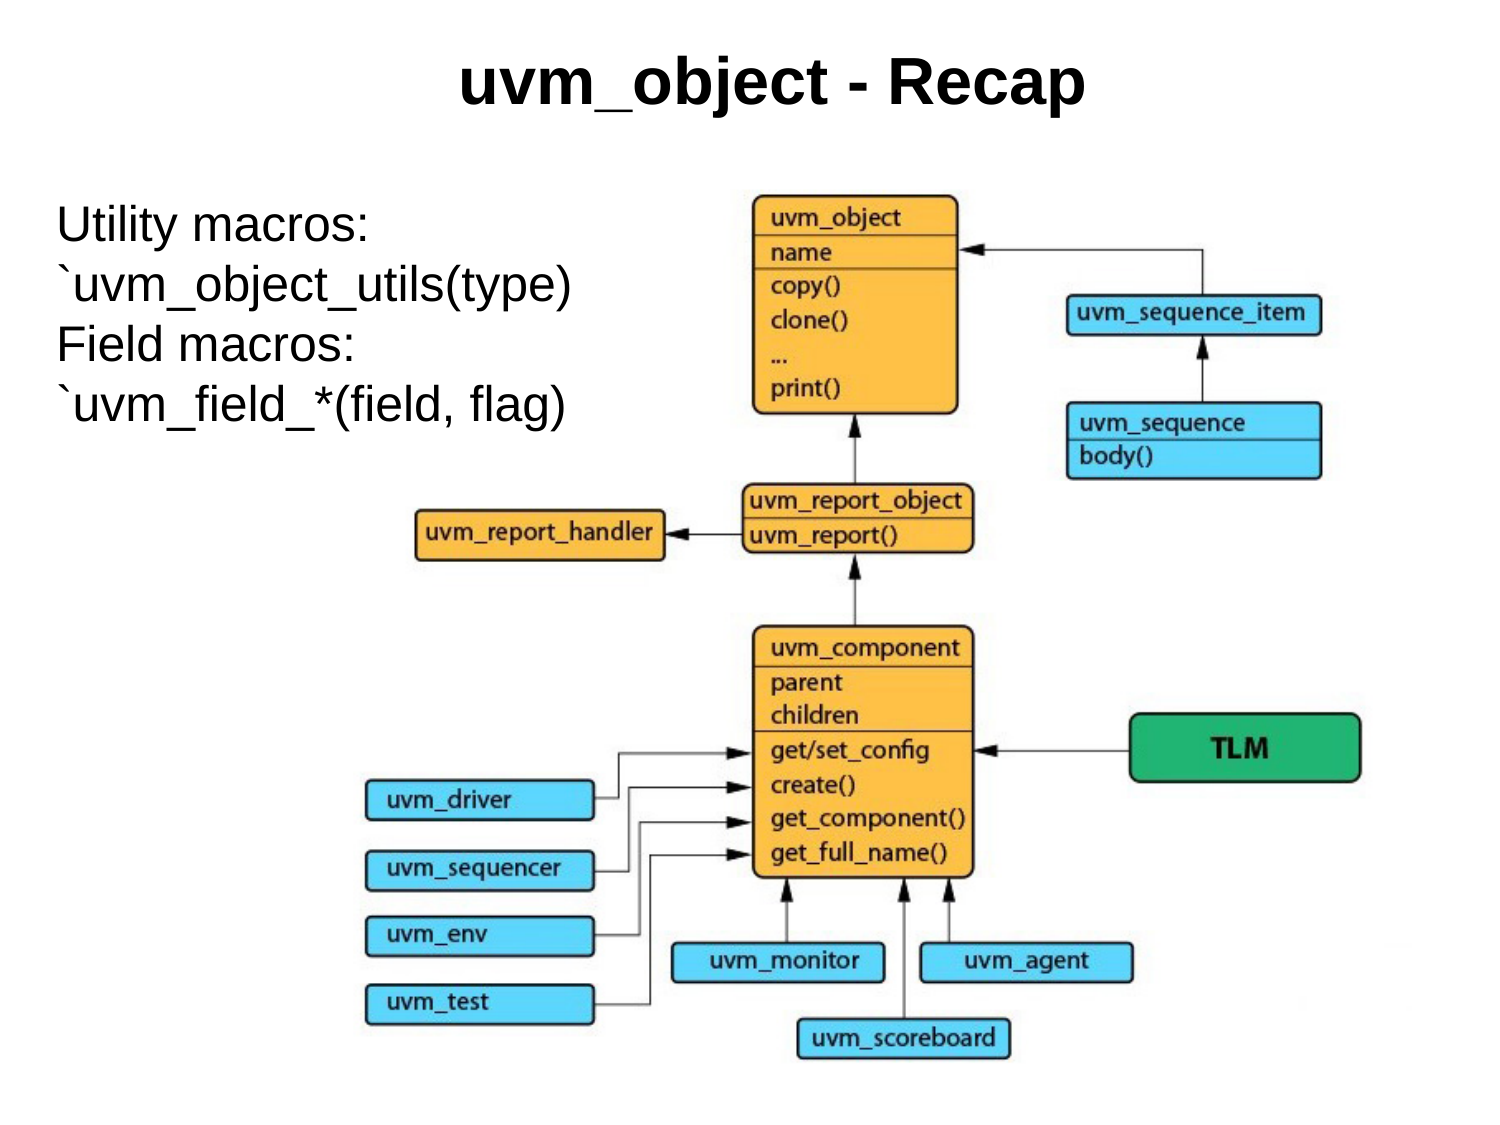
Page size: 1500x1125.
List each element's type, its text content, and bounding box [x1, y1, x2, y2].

picture [313, 136, 1412, 1116]
text_box Utility macros: `uvm_object_utils(type) Field macros: `uvm_field_*(field, flag) [41, 184, 308, 440]
title uvm_object - Recap [194, 18, 1353, 138]
